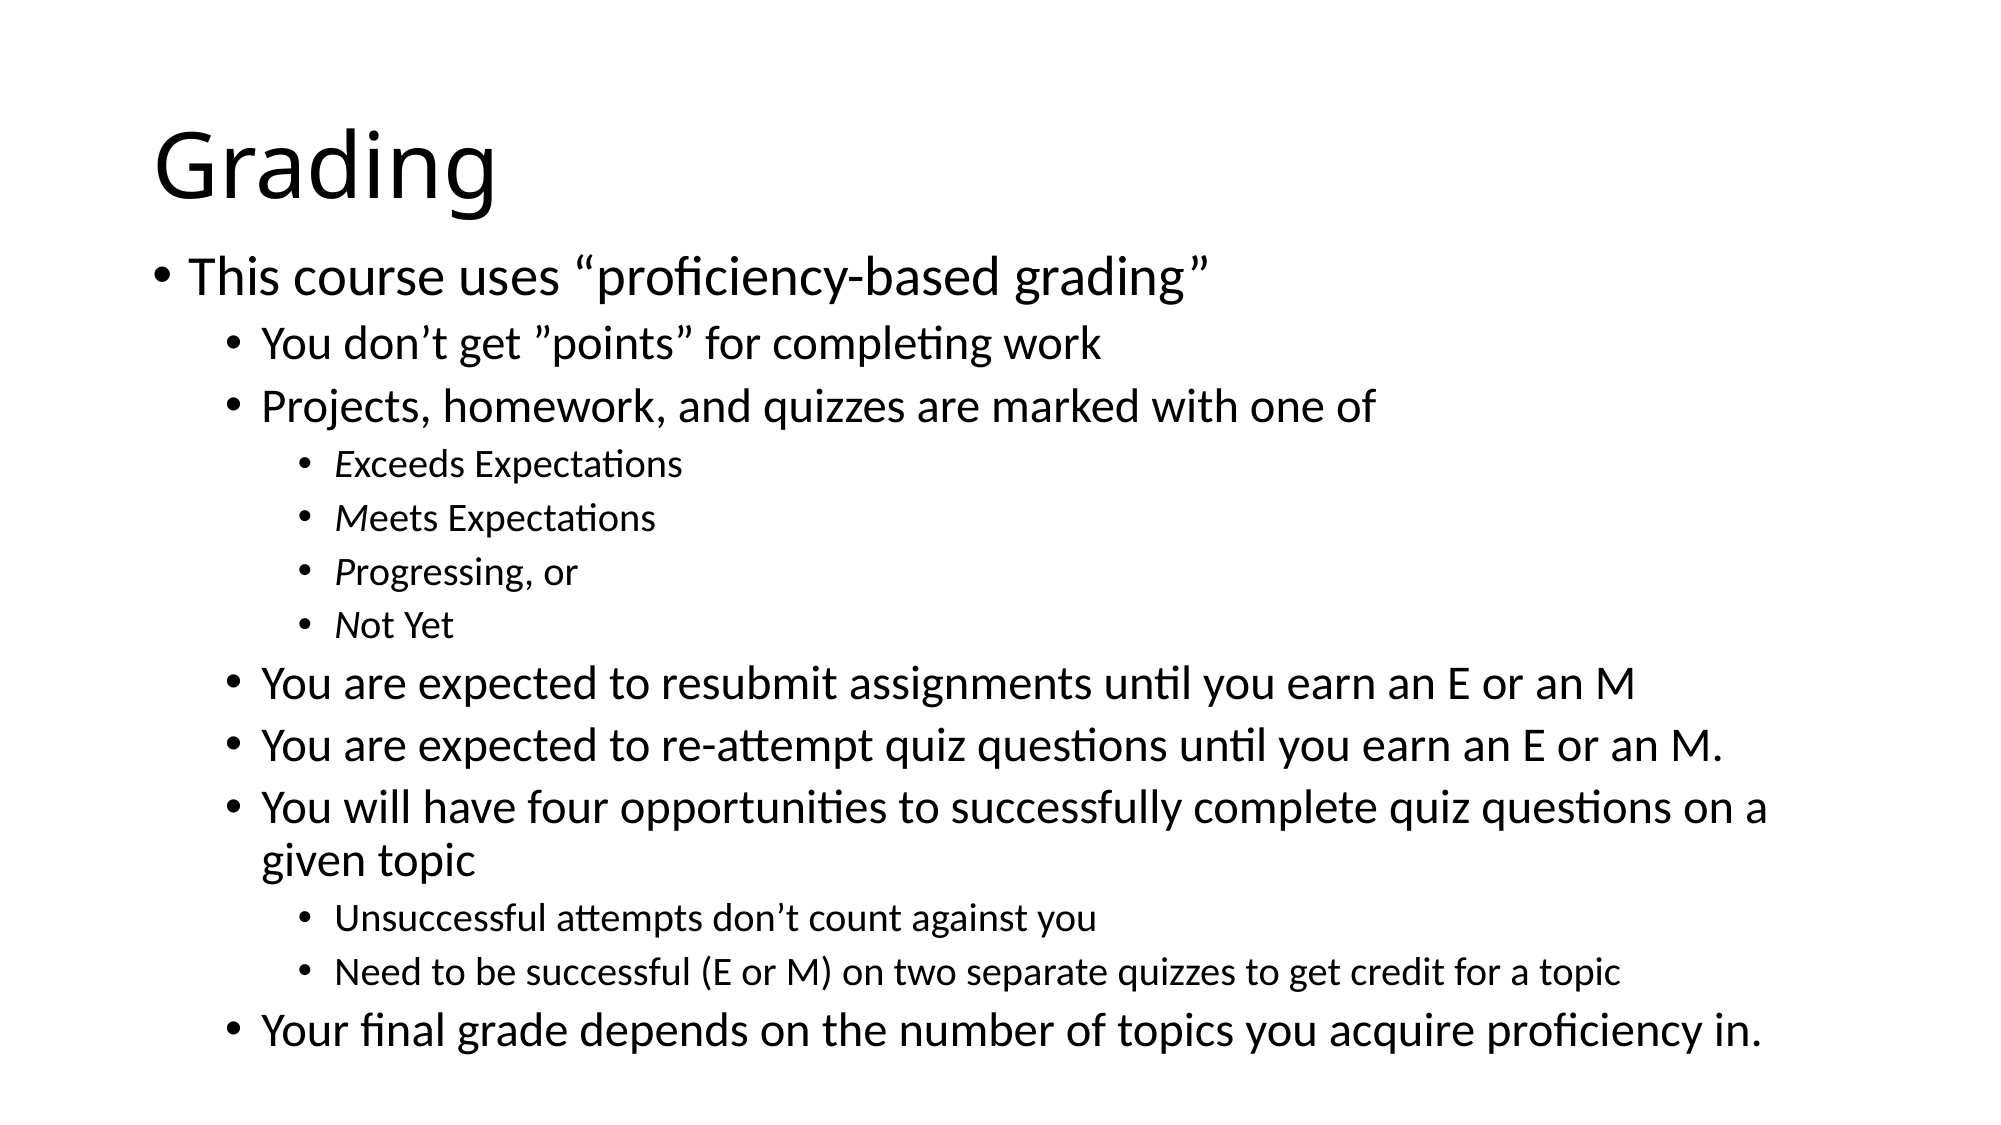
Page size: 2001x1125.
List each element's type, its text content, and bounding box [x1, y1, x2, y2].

list This course uses “proficiency-based grading” You don’t get ”points” for completing work Projects, homework, and quizzes are marked with one of Exceeds Expectations Meets Expectations Progressing, or Not Yet You are expected to resubmit assignments until you earn an E or an M You are expected to re-attempt quiz questions until you earn an E or an M. You will have four opportunities to successfully complete quiz questions on a given topic Unsuccessful attempts don’t count against you Need to be successful (E or M) on two separate quizzes to get credit for a topic Your final grade depends on the number of topics you acquire proficiency in. [137, 239, 1863, 1066]
title Grading [137, 59, 1863, 239]
